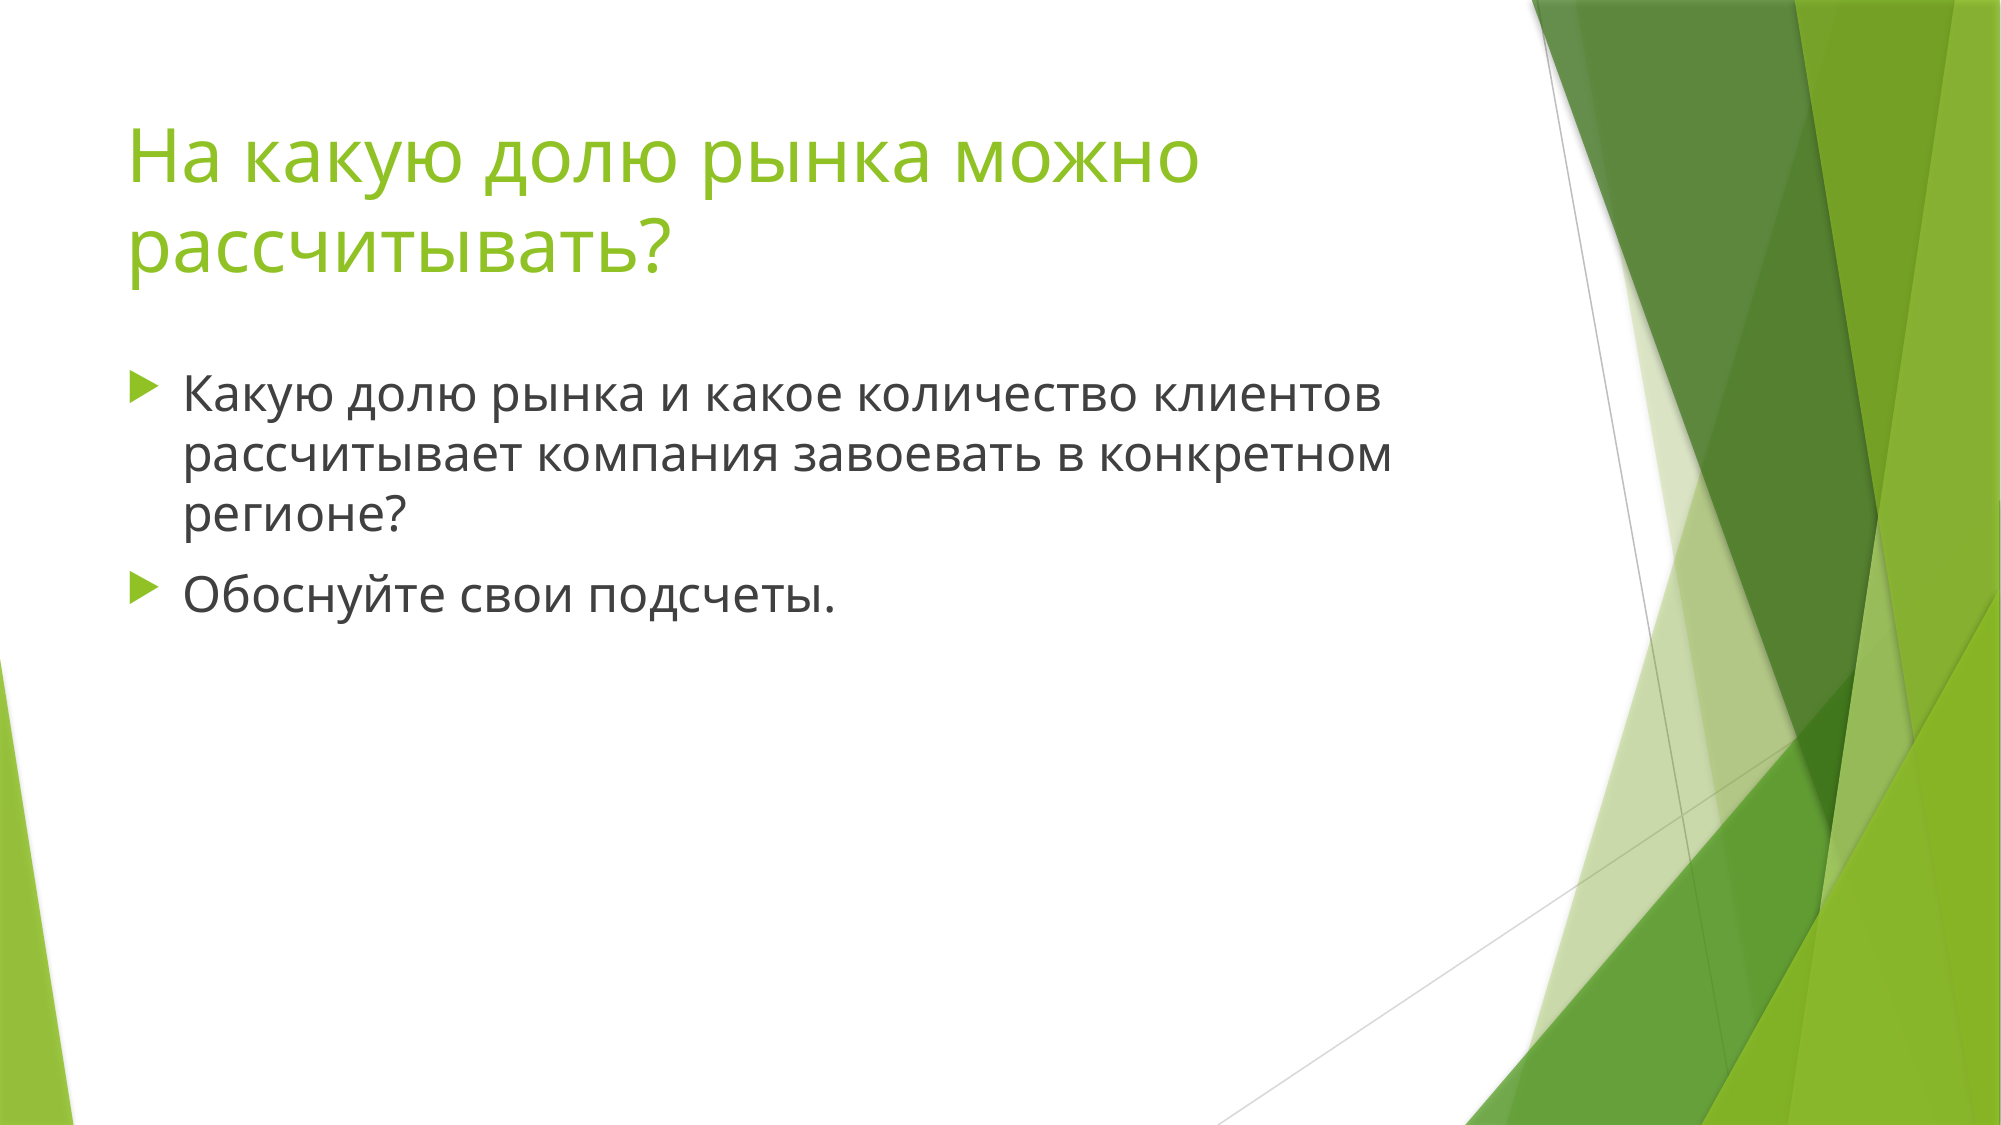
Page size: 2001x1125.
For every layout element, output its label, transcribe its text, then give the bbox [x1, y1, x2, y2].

title На какую долю рынка можно рассчитывать? [111, 99, 1553, 317]
list Какую долю рынка и какое количество клиентов рассчитывает компания завоевать в конкретном регионе? Обоснуйте свои подсчеты. [111, 354, 1522, 992]
